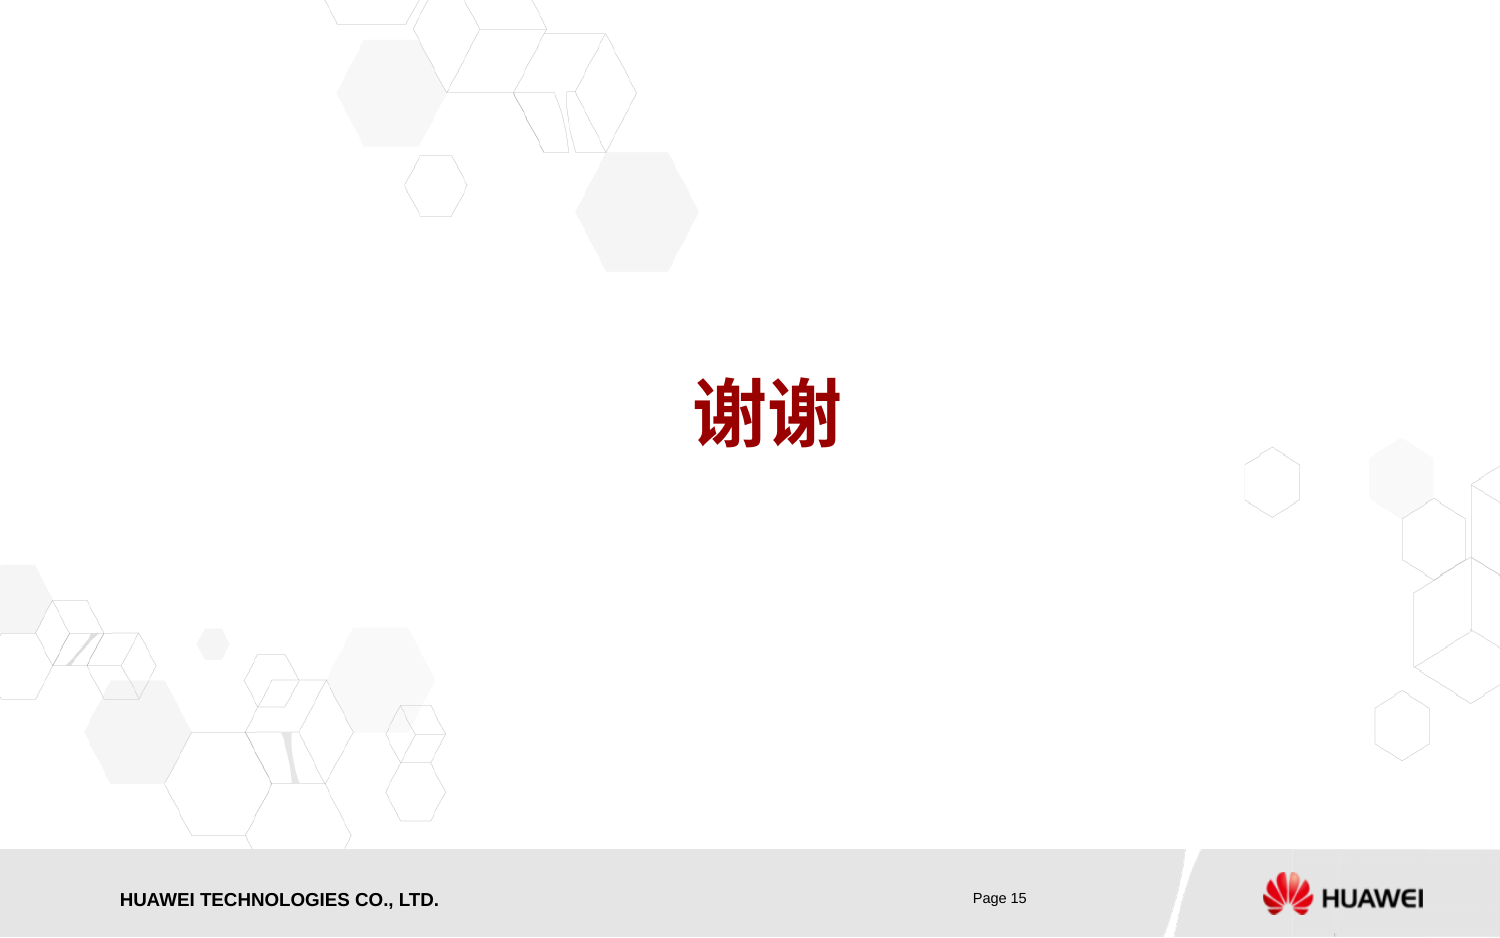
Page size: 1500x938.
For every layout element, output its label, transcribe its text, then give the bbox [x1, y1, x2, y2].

title 谢谢 [123, 314, 1412, 552]
picture [0, 0, 1500, 937]
